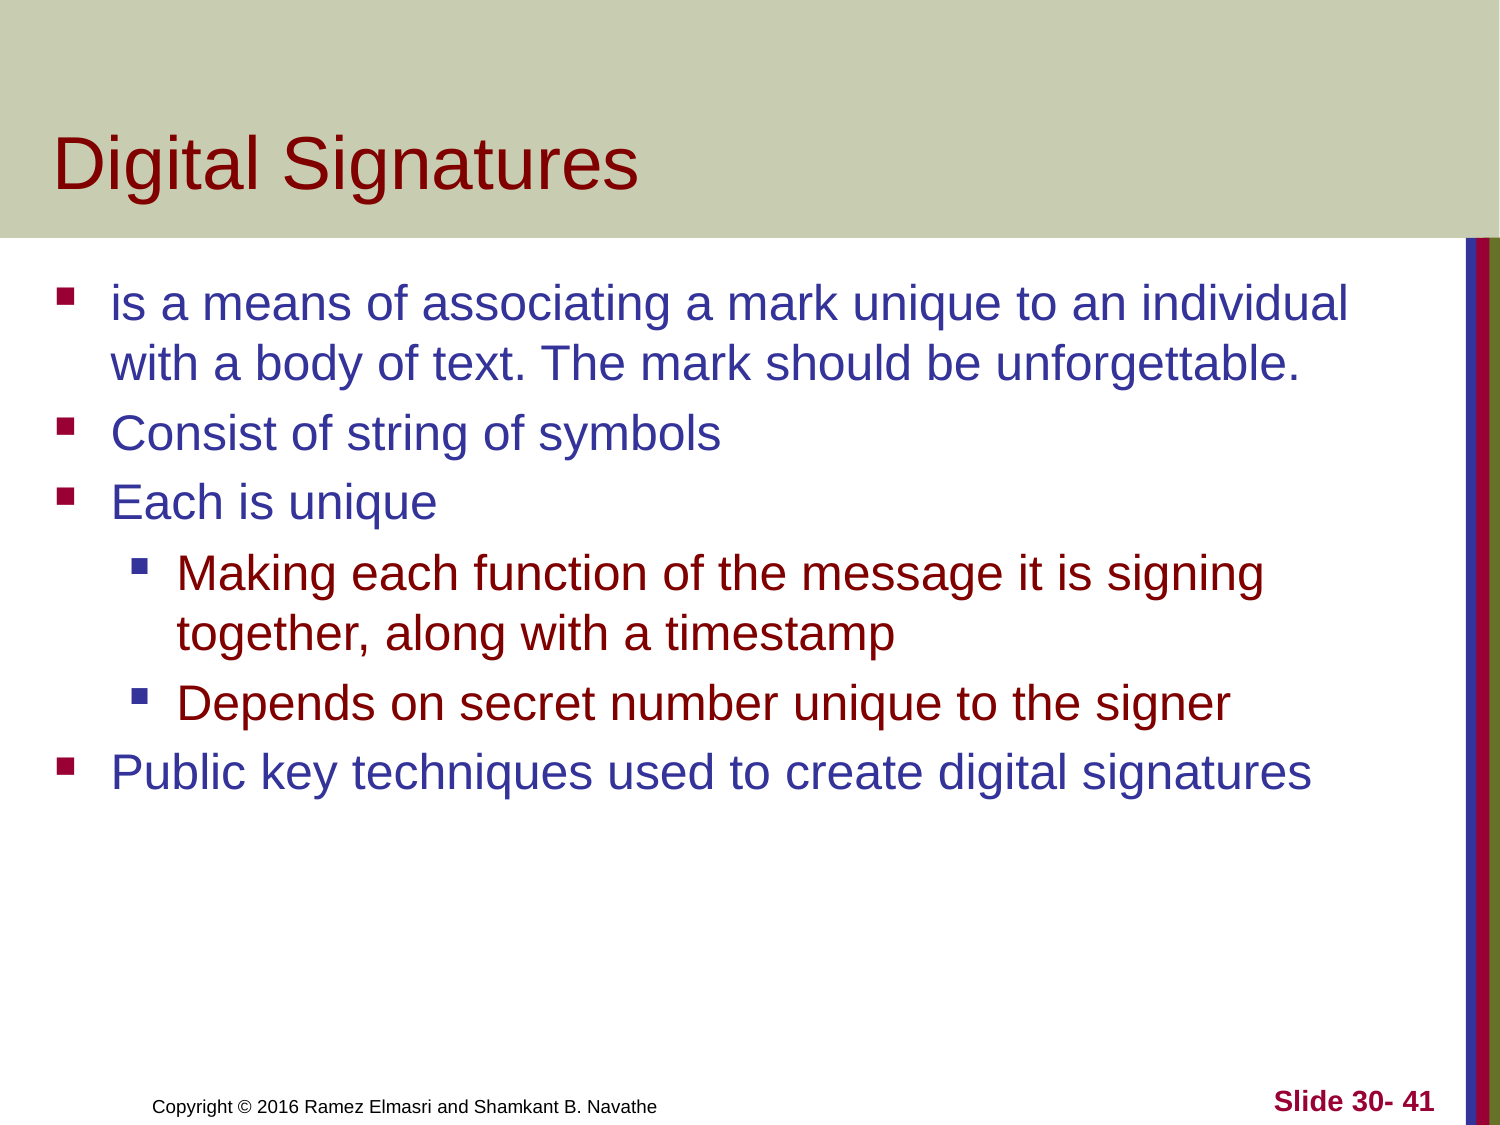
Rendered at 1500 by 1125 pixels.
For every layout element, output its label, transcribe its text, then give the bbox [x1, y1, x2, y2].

list is a means of associating a mark unique to an individual with a body of text. The mark should be unforgettable. Consist of string of symbols Each is unique Making each function of the message it is signing together, along with a timestamp Depends on secret number unique to the signer Public key techniques used to create digital signatures [39, 262, 1400, 1013]
slide_number Slide 30- 41 [1137, 1049, 1451, 1125]
title Digital Signatures [37, 49, 1317, 213]
